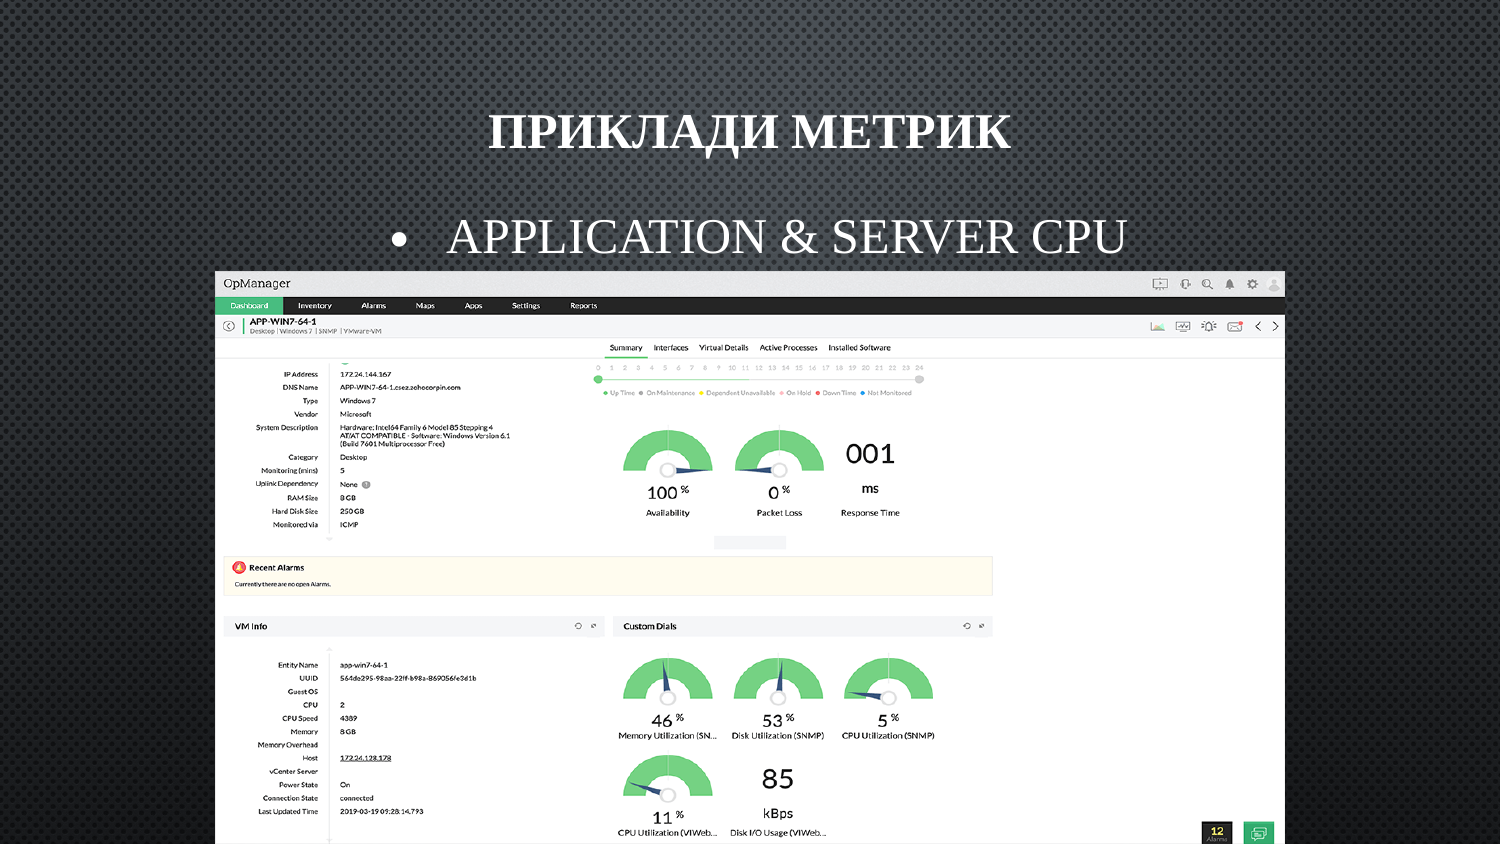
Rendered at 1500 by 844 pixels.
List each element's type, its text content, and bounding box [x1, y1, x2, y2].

list Application & Server CPU [0, 0, 1500, 509]
picture [0, 271, 1500, 844]
